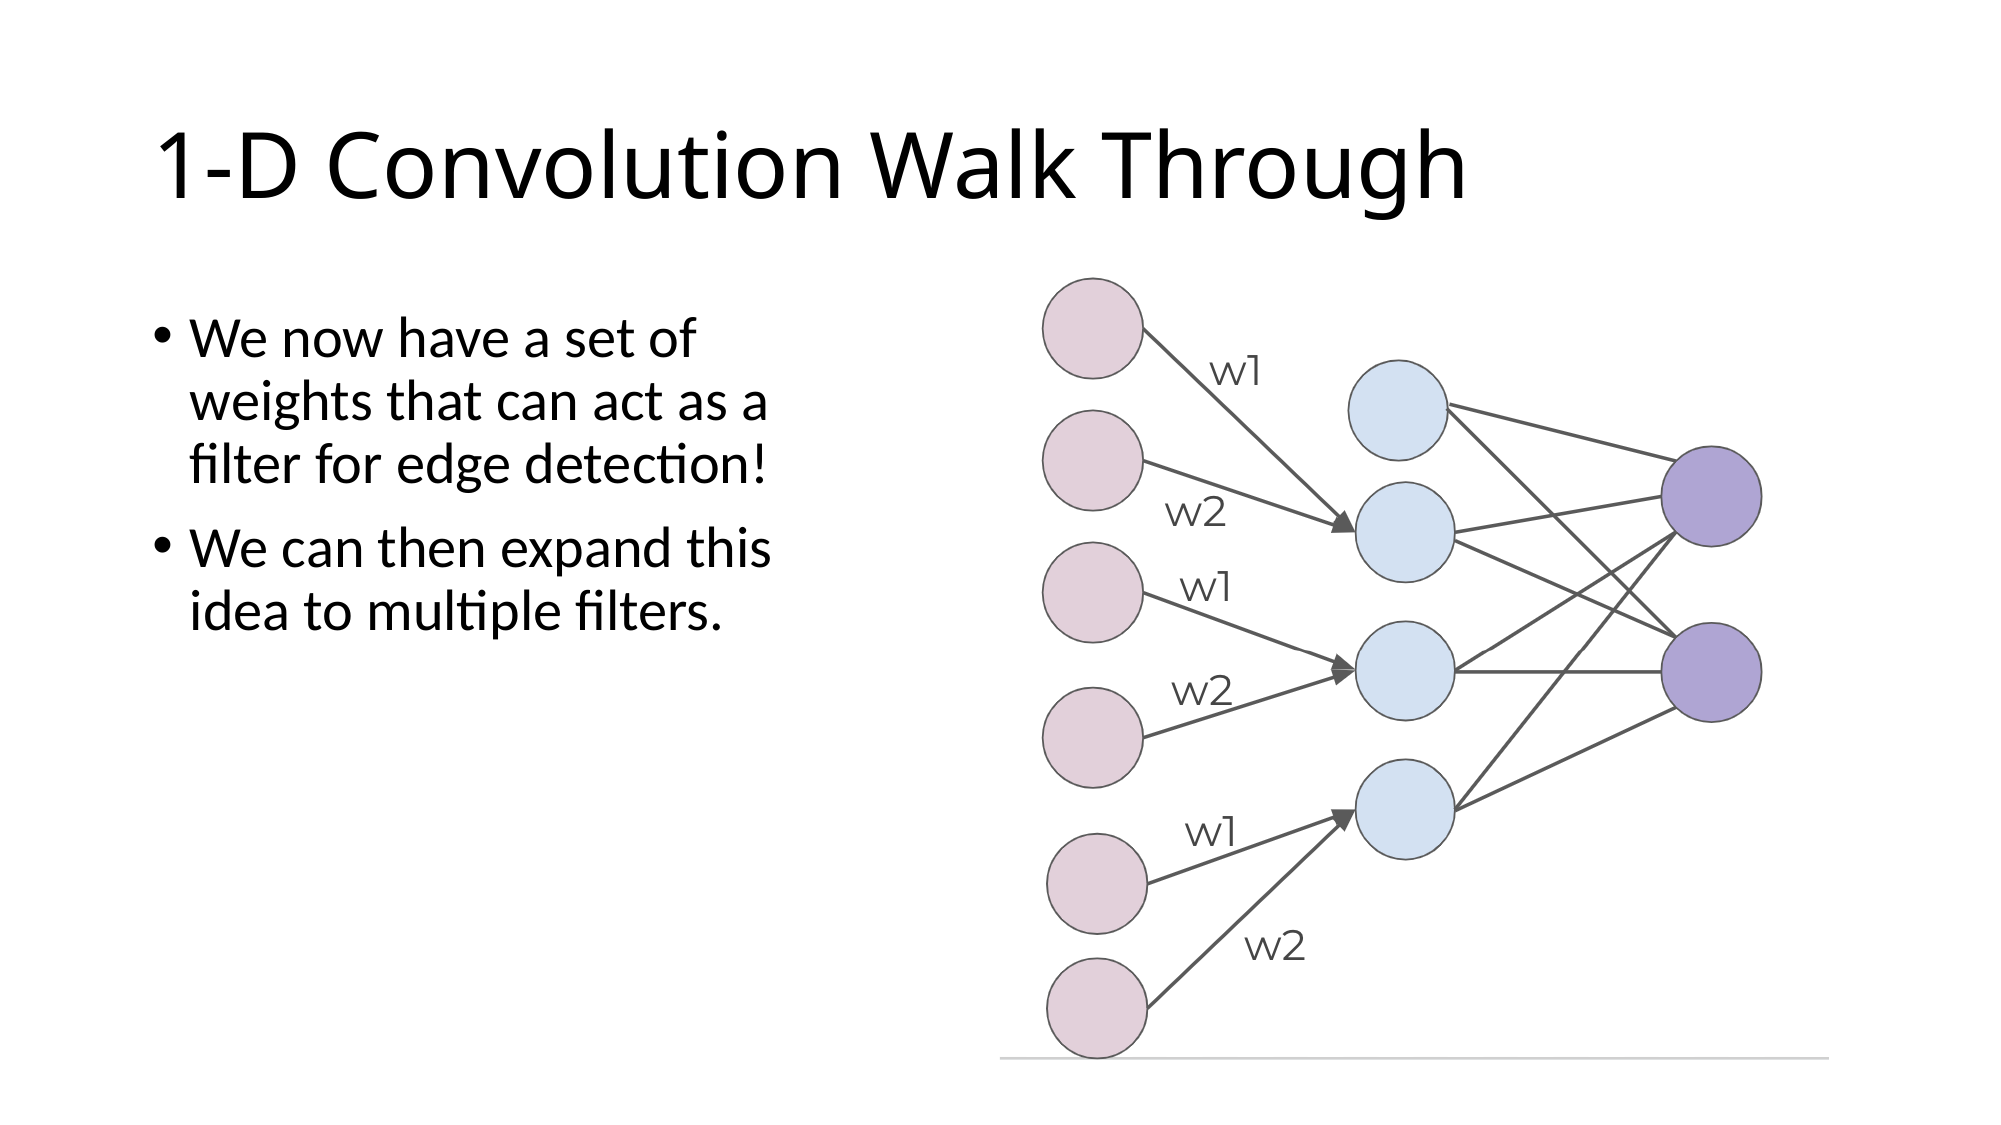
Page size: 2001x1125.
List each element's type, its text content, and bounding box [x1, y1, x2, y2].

title 1-D Convolution Walk Through [137, 59, 1863, 278]
picture [999, 253, 1829, 1060]
list We now have a set of weights that can act as a filter for edge detection! We can then expand this idea to multiple filters. [137, 299, 792, 1014]
